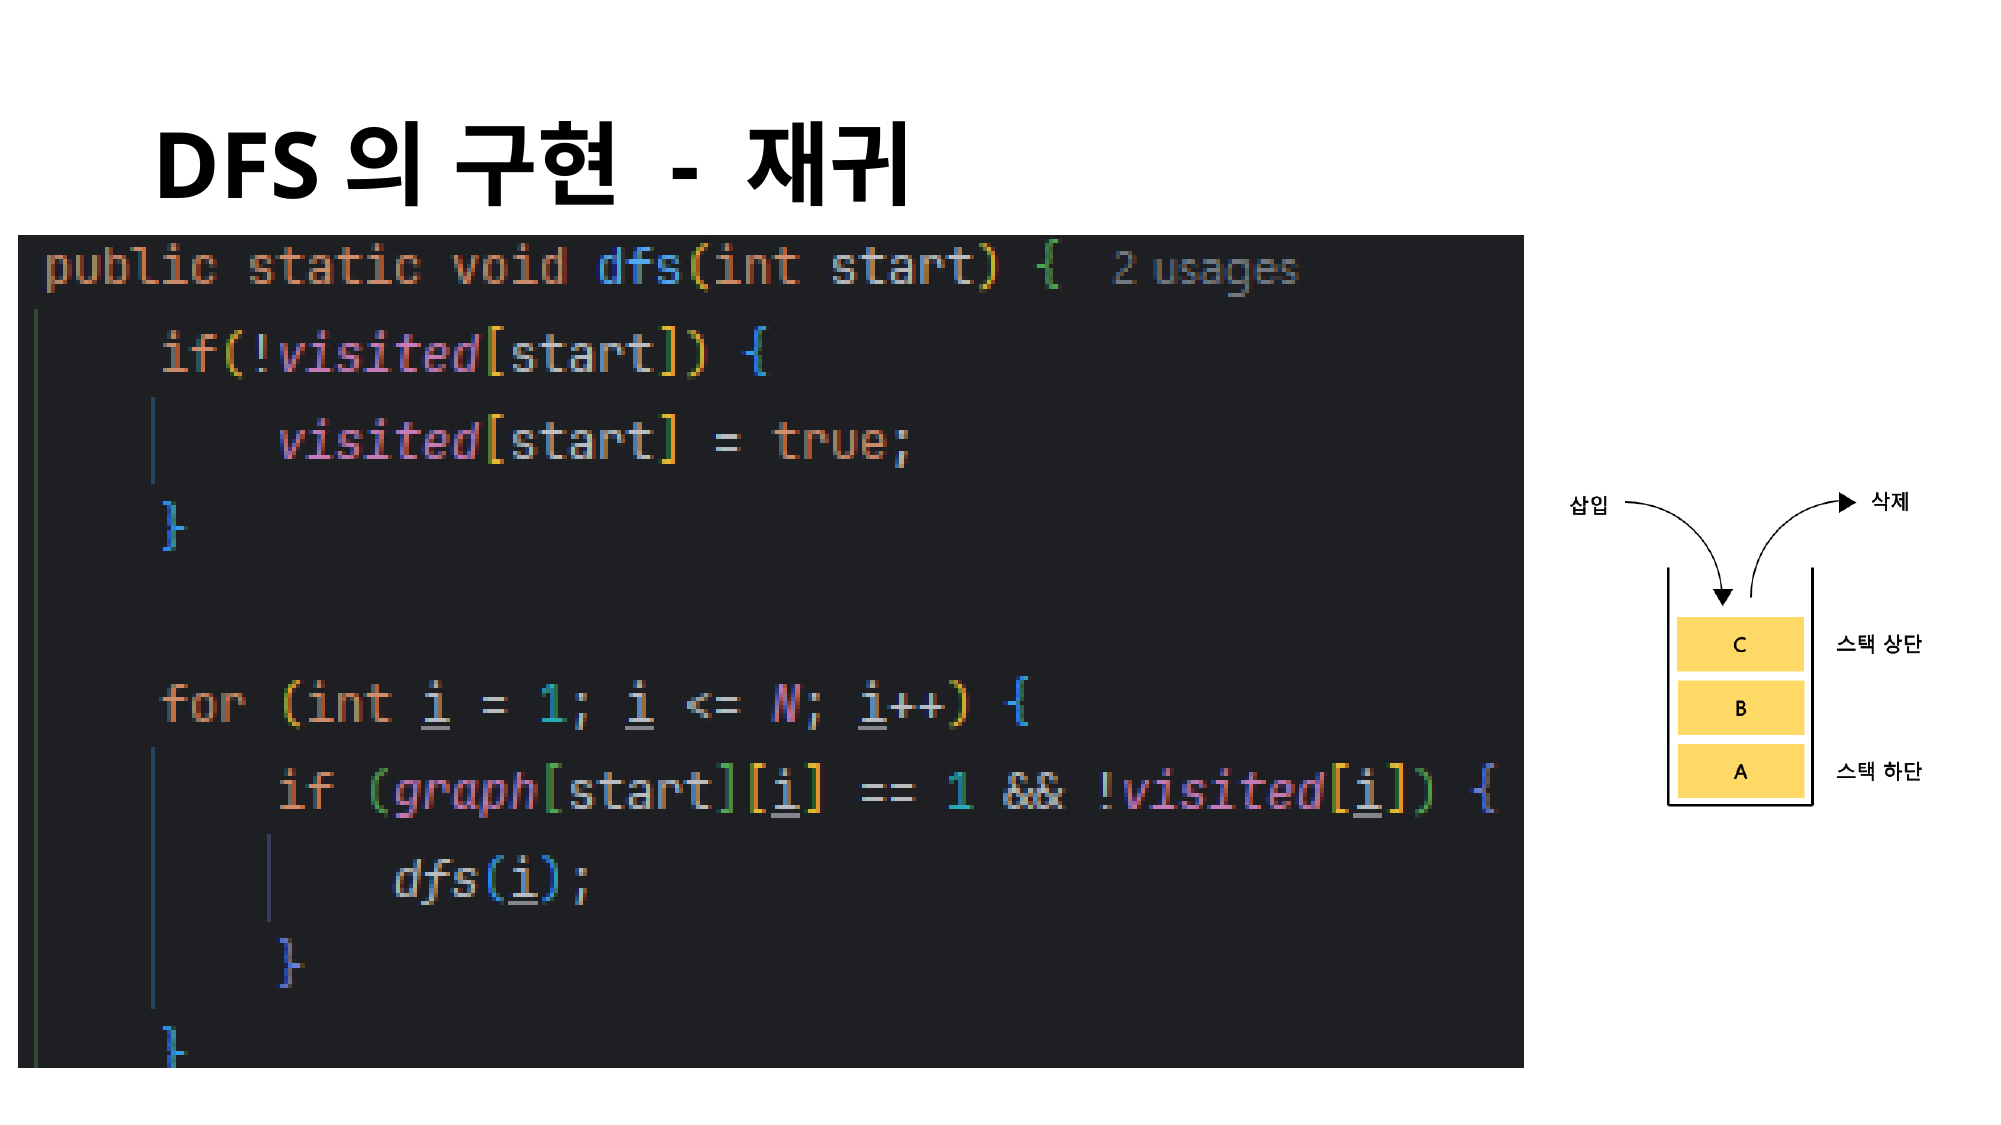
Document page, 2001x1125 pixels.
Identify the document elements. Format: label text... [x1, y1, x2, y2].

picture [1550, 472, 1985, 832]
title DFS의 구현 - 재귀 [137, 59, 1863, 278]
picture [18, 235, 1524, 1068]
